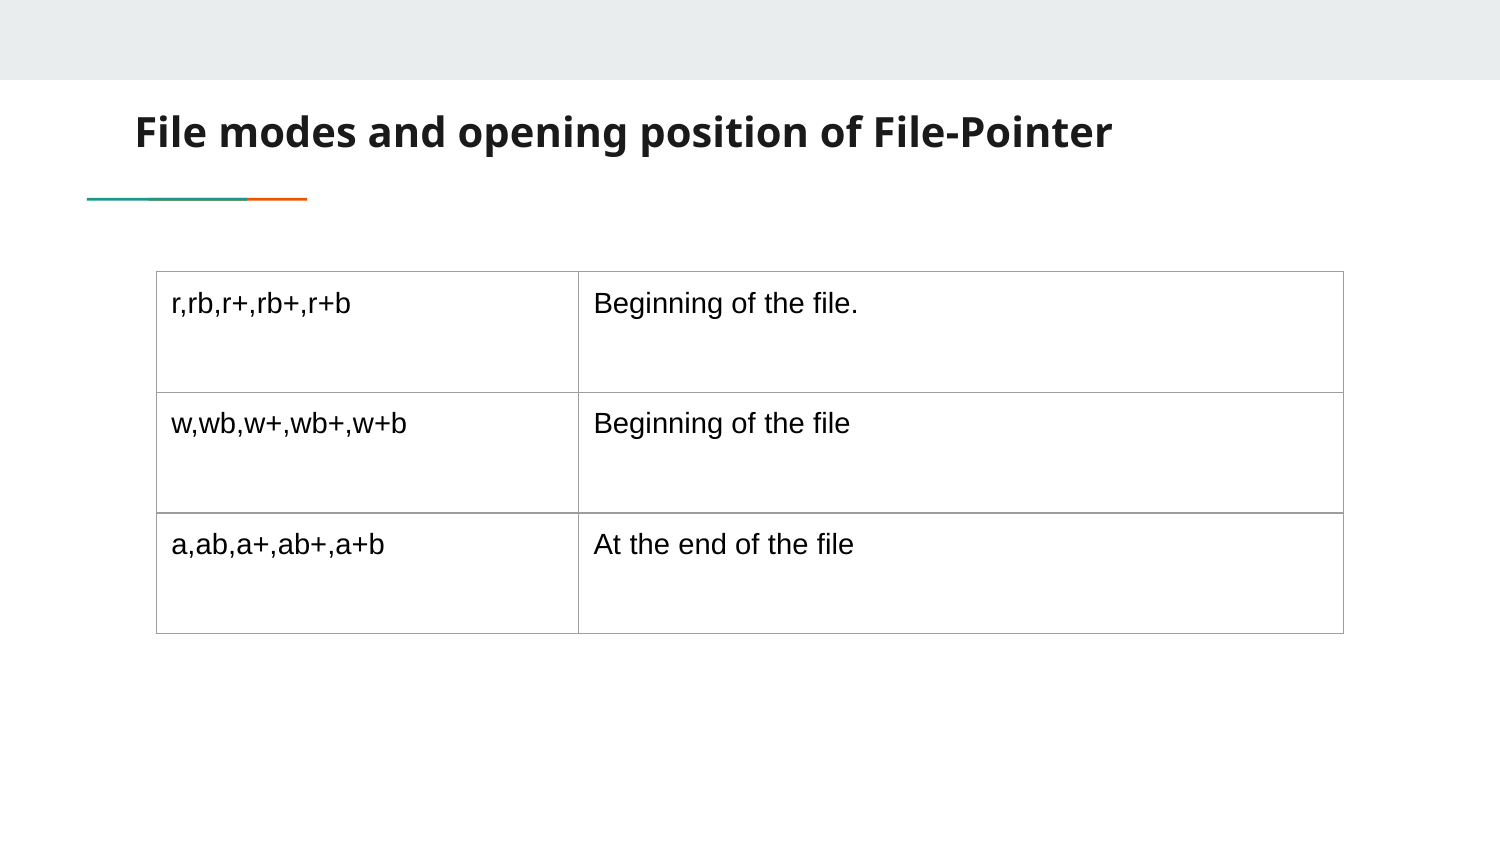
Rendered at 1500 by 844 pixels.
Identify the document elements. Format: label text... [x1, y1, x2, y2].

table_cell At the end of the file [579, 514, 1343, 633]
table_cell a,ab,a+,ab+,a+b [157, 514, 578, 633]
table_cell w,wb,w+,wb+,w+b [157, 393, 578, 512]
table_header r,rb,r+,rb+,r+b [157, 272, 578, 392]
table_header Beginning of the file. [579, 272, 1343, 392]
table_cell Beginning of the file [579, 393, 1343, 512]
title File modes and opening position of File-Pointer [119, 87, 1381, 176]
